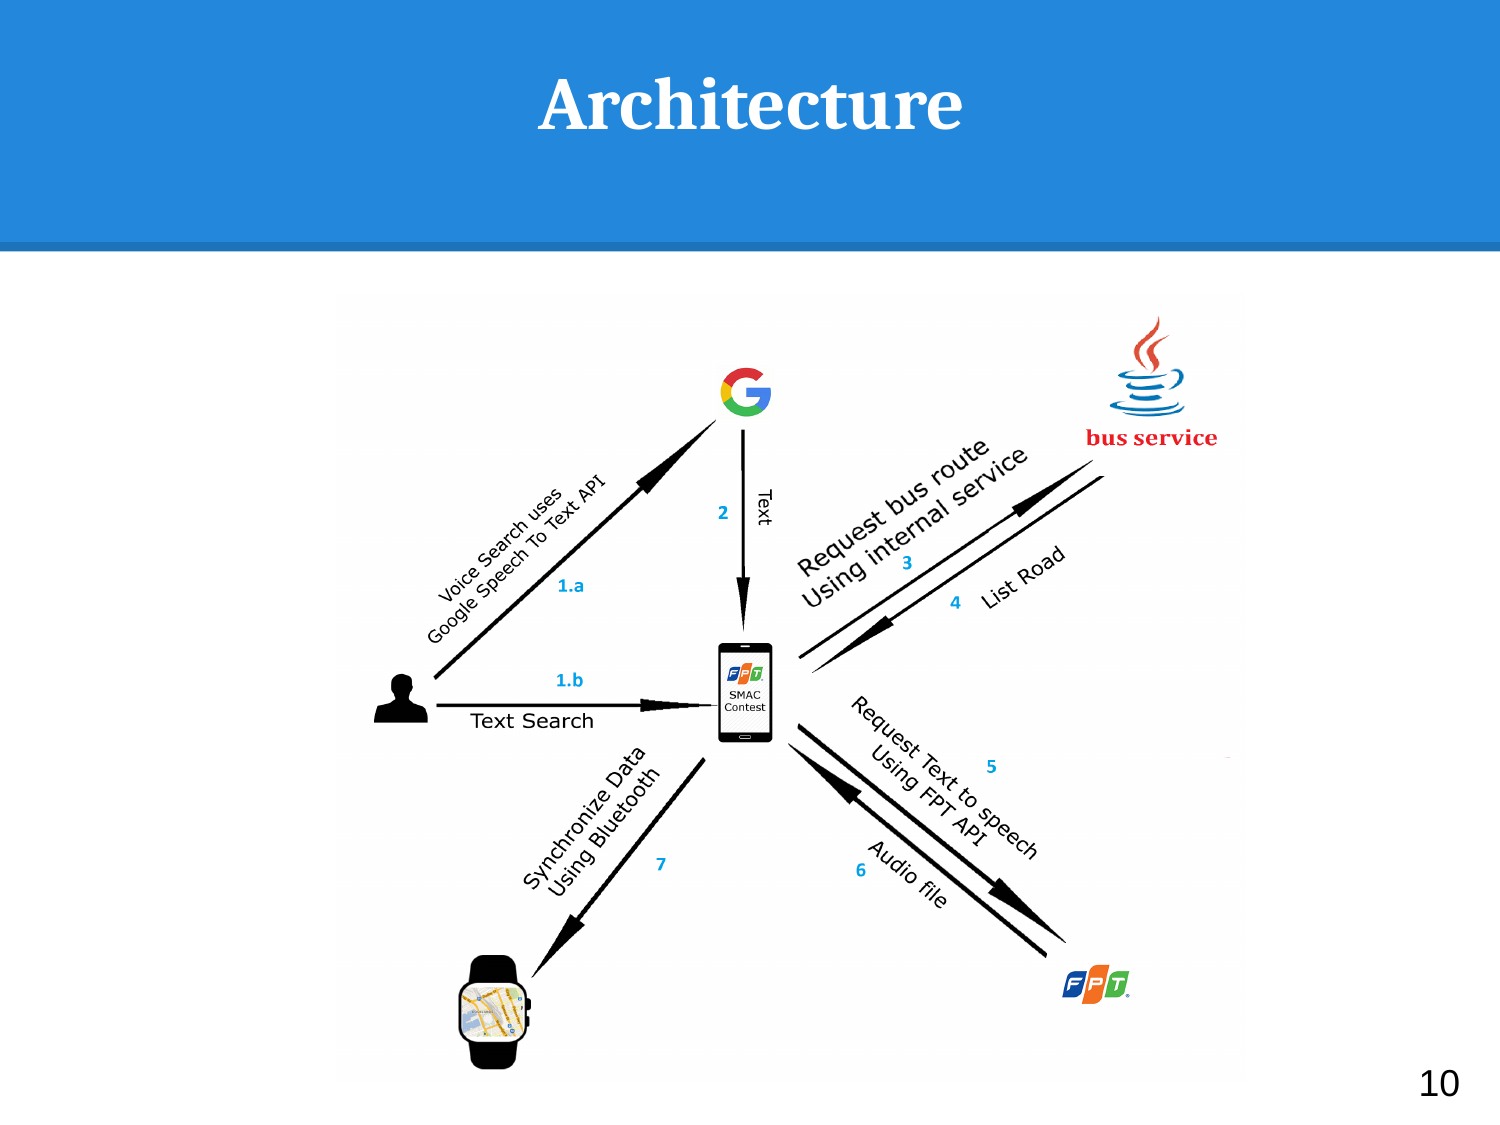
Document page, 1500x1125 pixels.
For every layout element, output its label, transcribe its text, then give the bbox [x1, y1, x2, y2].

slide_number 10 [1403, 1038, 1494, 1125]
picture [335, 291, 1246, 1082]
title Architecture [54, 57, 1449, 160]
